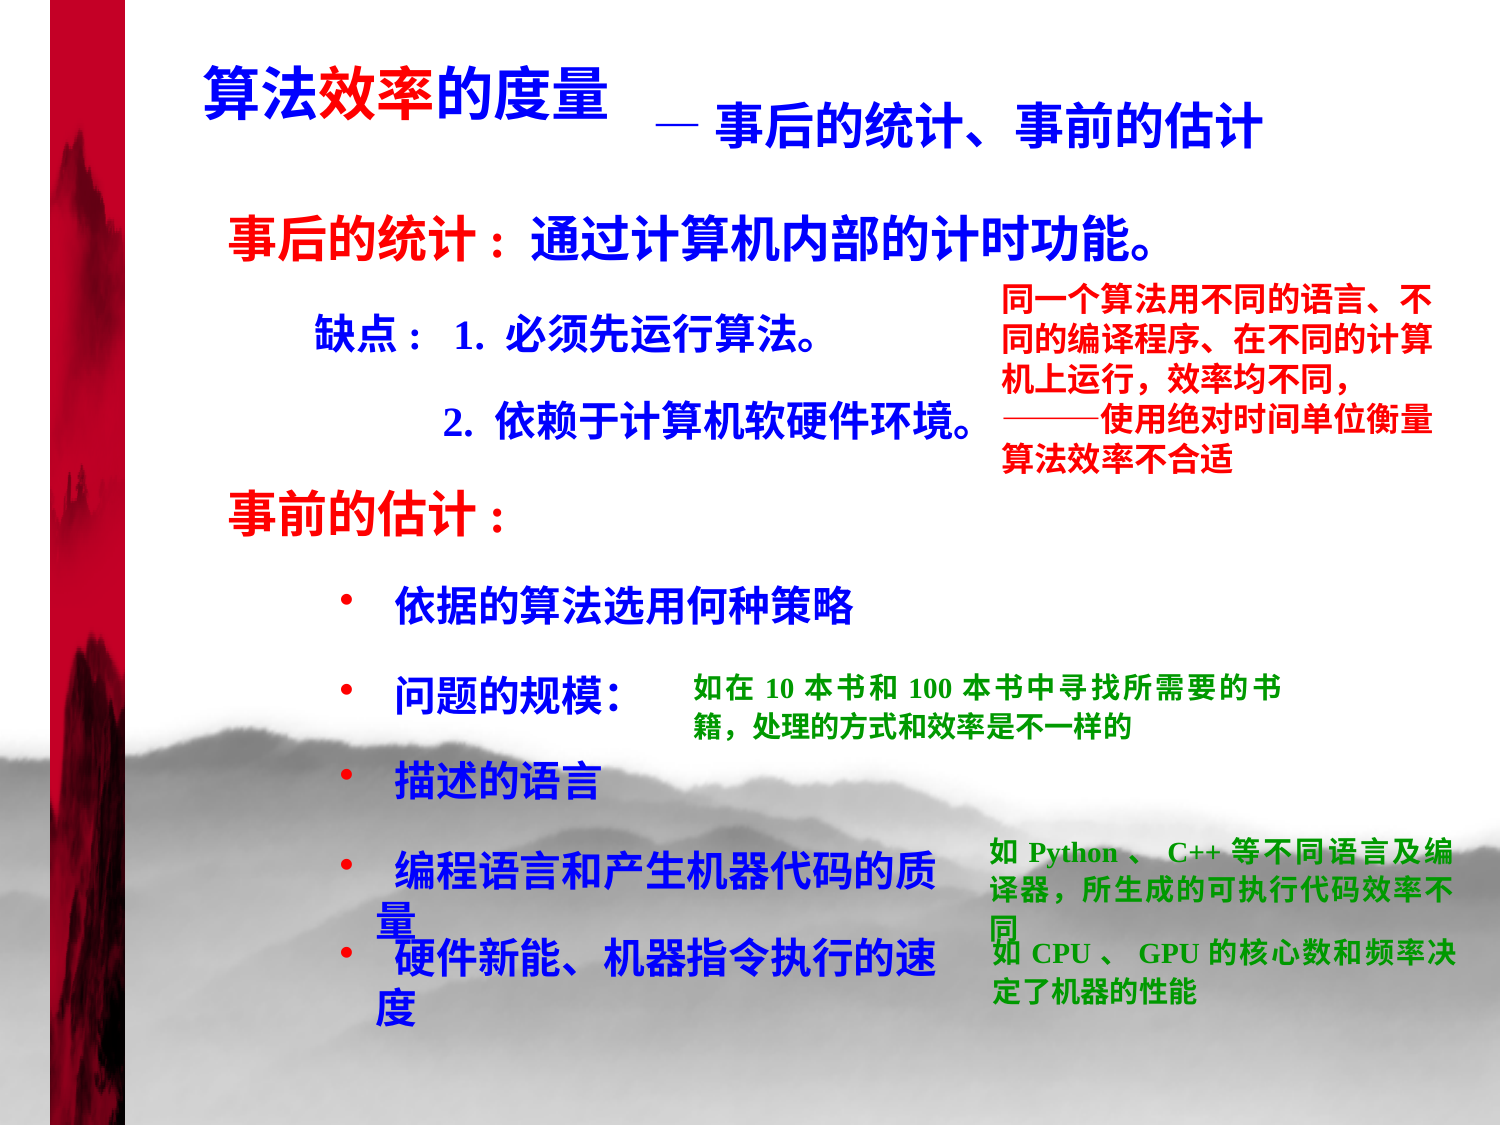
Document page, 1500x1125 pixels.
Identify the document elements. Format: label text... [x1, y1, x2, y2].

text_box 如Python、C++等不同语言及编译器，所生成的可执行代码效率不同 [974, 822, 1469, 953]
text_box 事前的估计: [212, 474, 813, 550]
text_box 描述的语言 [324, 747, 988, 813]
text_box 依据的算法选用何种策略 [324, 572, 988, 638]
text_box 算法效率的度量 [187, 50, 1225, 135]
text_box 编程语言和产生机器代码的质量 [324, 837, 974, 924]
text_box 如在10本书和100本书中寻找所需要的书籍，处理的方式和效率是不一样的 [678, 658, 1297, 751]
text_box 事后的统计: 通过计算机内部的计时功能。 [212, 199, 1200, 275]
text_box 如CPU、GPU的核心数和频率决定了机器的性能 [978, 923, 1472, 1016]
text_box —事后的统计、事前的估计 [637, 87, 1313, 163]
text_box 同一个算法用不同的语言、不同的编译程序、在不同的计算机上运行，效率均不同，———使用绝对时间单位衡量算法效率不合适 [986, 270, 1470, 486]
text_box 硬件新能、机器指令执行的速度 [324, 924, 988, 1040]
text_box 缺点: 1. 必须先运行算法。 [299, 299, 986, 365]
text_box 问题的规模： [324, 662, 678, 728]
picture [0, 0, 1500, 1125]
text_box 2. 依赖于计算机软硬件环境。 [427, 387, 986, 453]
